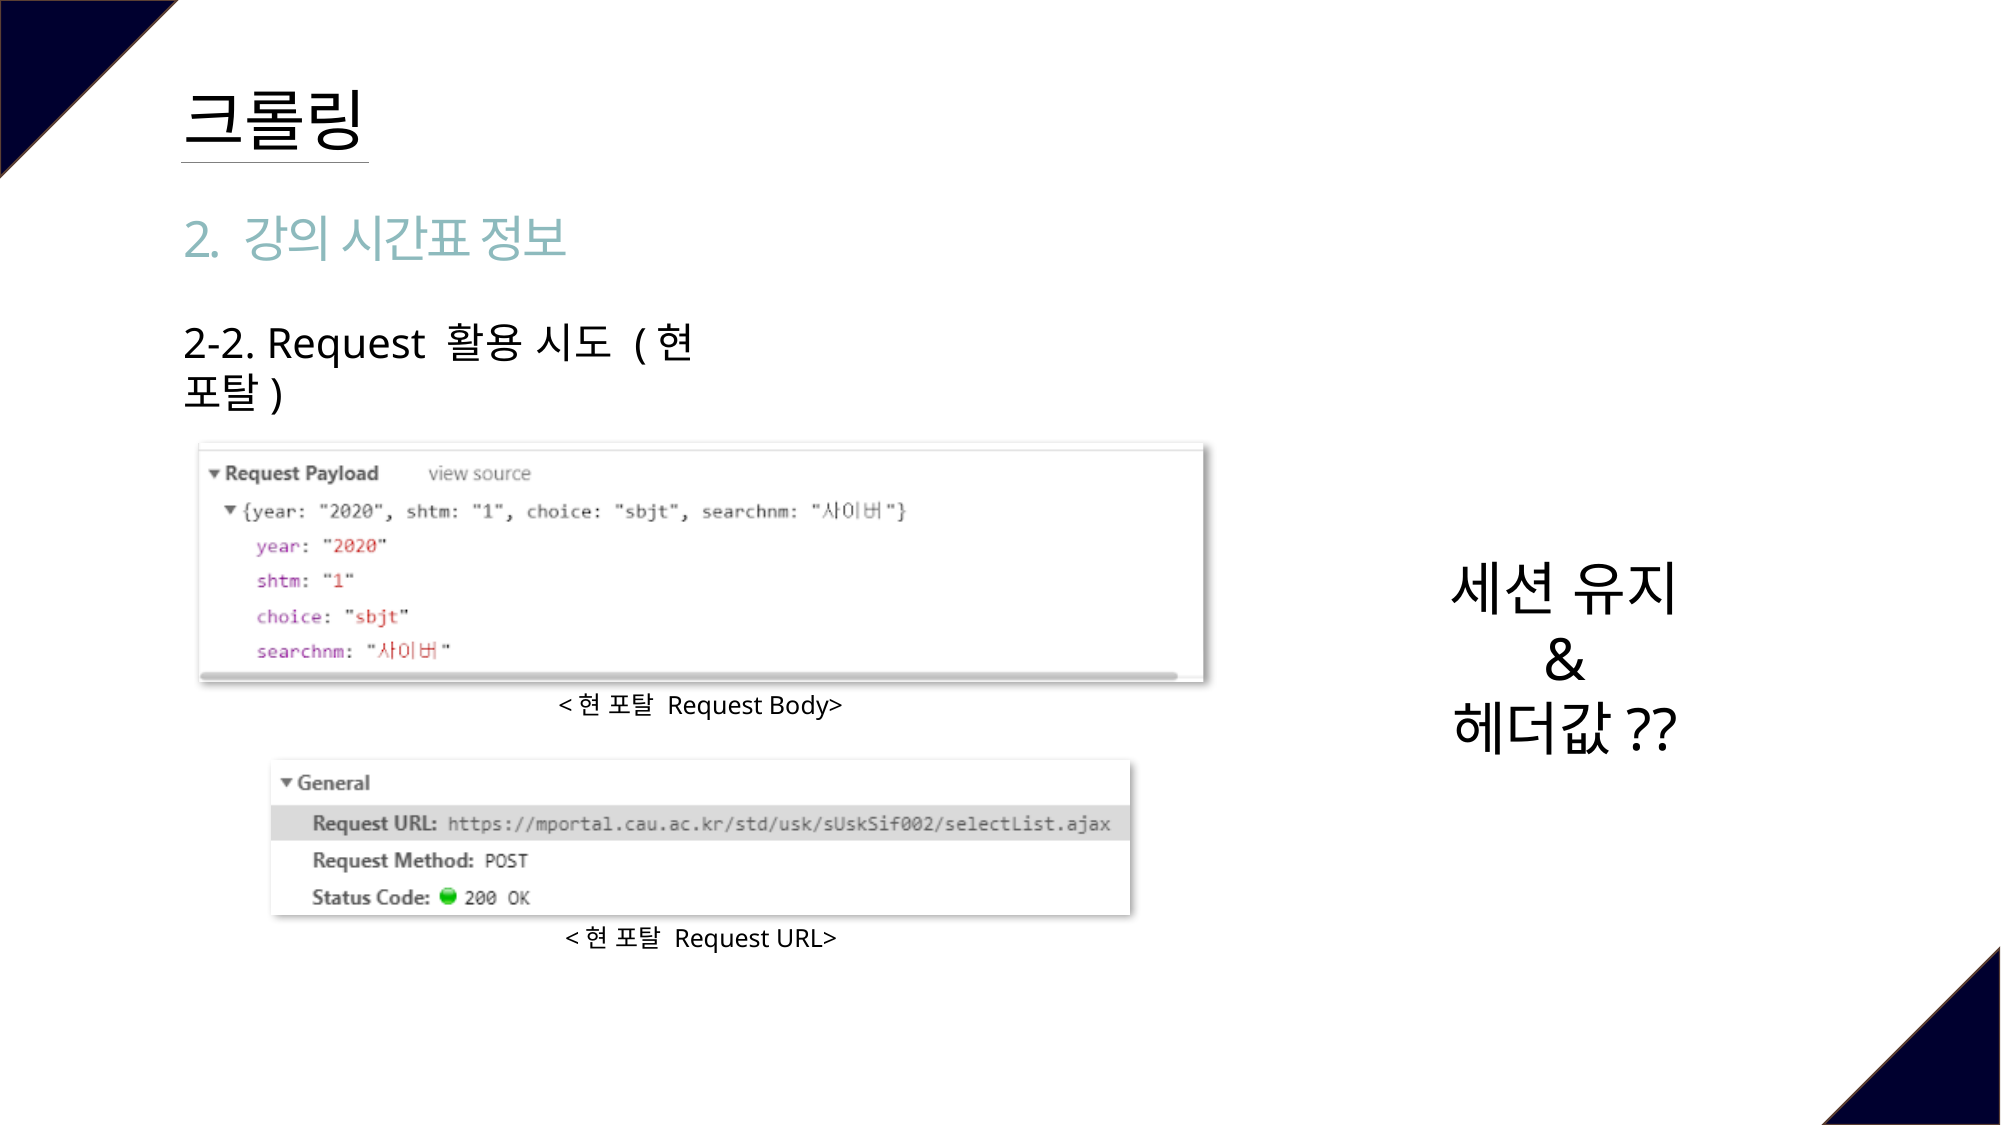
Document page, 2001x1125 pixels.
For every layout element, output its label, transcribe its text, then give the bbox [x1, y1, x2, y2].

text_box 2-2. Request 활용 시도 (현 포탈) [168, 308, 780, 424]
picture [197, 443, 1204, 682]
text_box 세션 유지 & 헤더값?? [1401, 544, 1729, 770]
text_box <현 포탈 Request URL> [504, 915, 899, 960]
text_box 크롤링 [168, 71, 383, 167]
text_box <현 포탈 Request Body> [503, 682, 898, 727]
text_box 2. 강의 시간표 정보 [168, 200, 630, 276]
picture [271, 760, 1130, 915]
